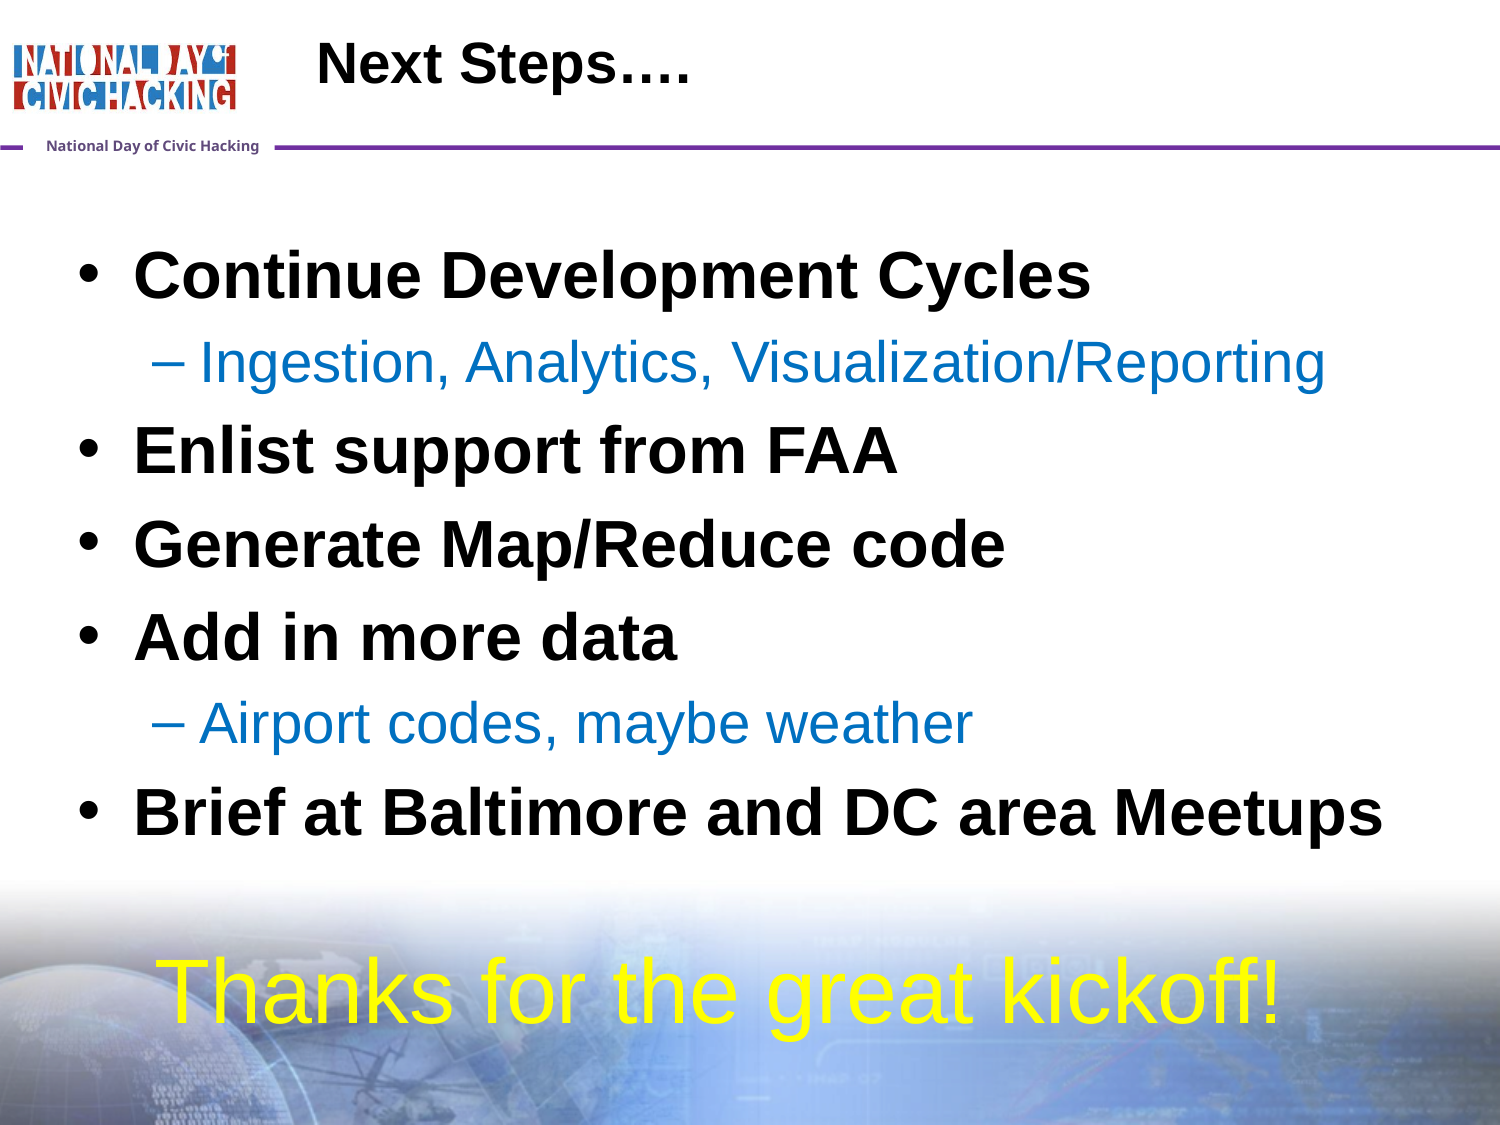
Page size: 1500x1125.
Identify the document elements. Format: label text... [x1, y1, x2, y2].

picture [0, 880, 1500, 1125]
text_box Thanks for the great kickoff! [45, 893, 1395, 1081]
list Continue Development Cycles Ingestion, Analytics, Visualization/Reporting Enlist support from FAA Generate Map/Reduce code Add in more data Airport codes, maybe weather Brief at Baltimore and DC area Meetups [62, 224, 1413, 813]
title Next Steps…. [301, 17, 1488, 123]
picture [12, 43, 237, 114]
